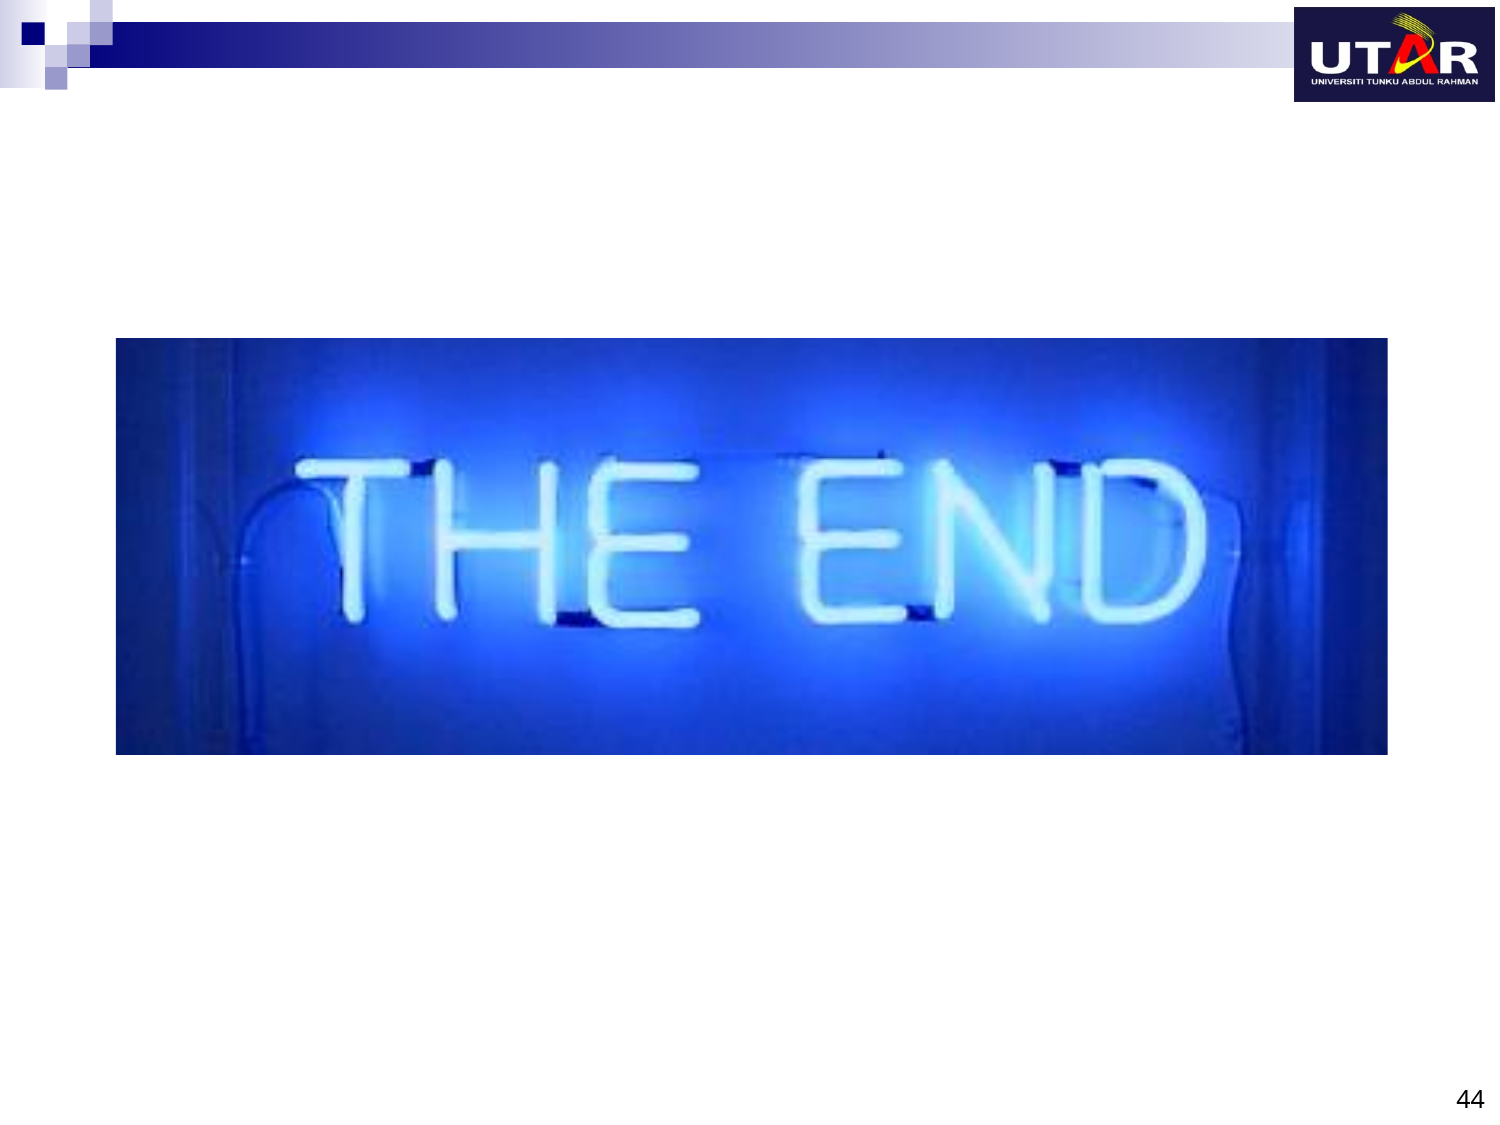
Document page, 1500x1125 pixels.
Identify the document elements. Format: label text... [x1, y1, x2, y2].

slide_number 44 [1149, 1049, 1500, 1125]
picture [1294, 7, 1495, 102]
picture [115, 337, 1389, 755]
